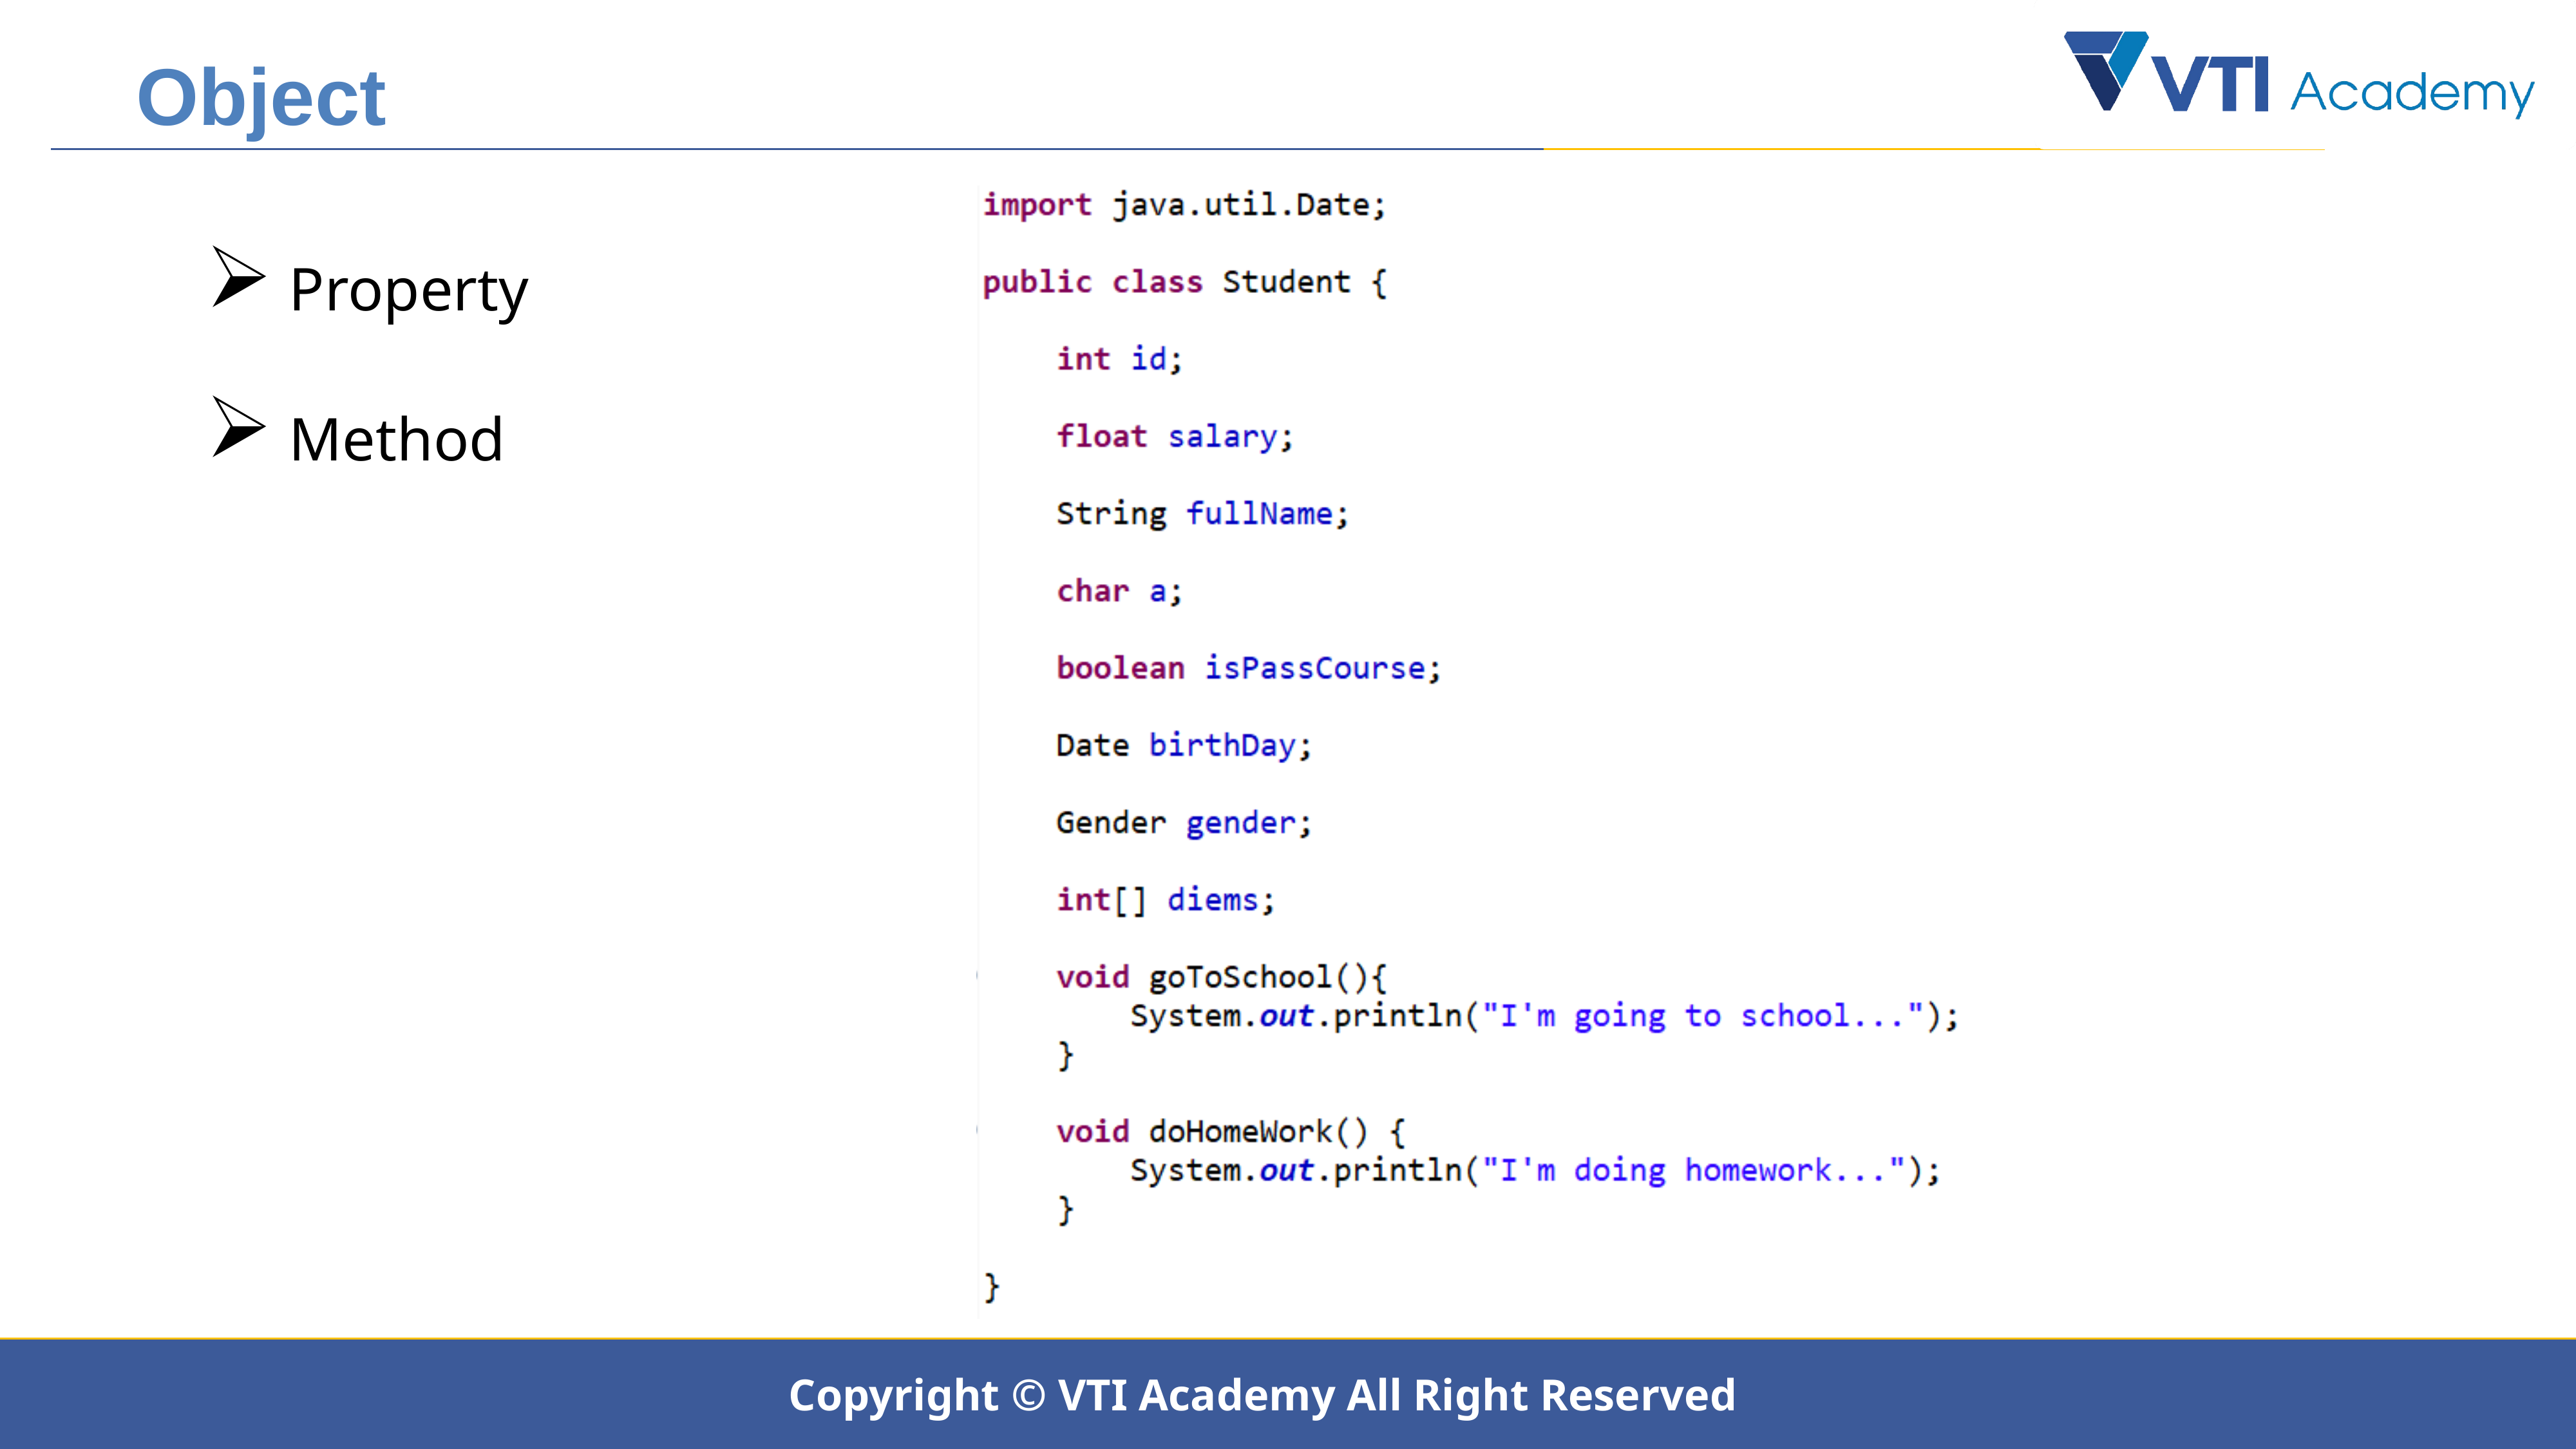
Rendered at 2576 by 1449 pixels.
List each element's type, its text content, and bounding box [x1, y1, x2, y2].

picture [2034, 0, 2576, 149]
text_box Property Method [196, 247, 695, 543]
picture [976, 185, 1971, 1320]
text_box Object [126, 60, 996, 126]
